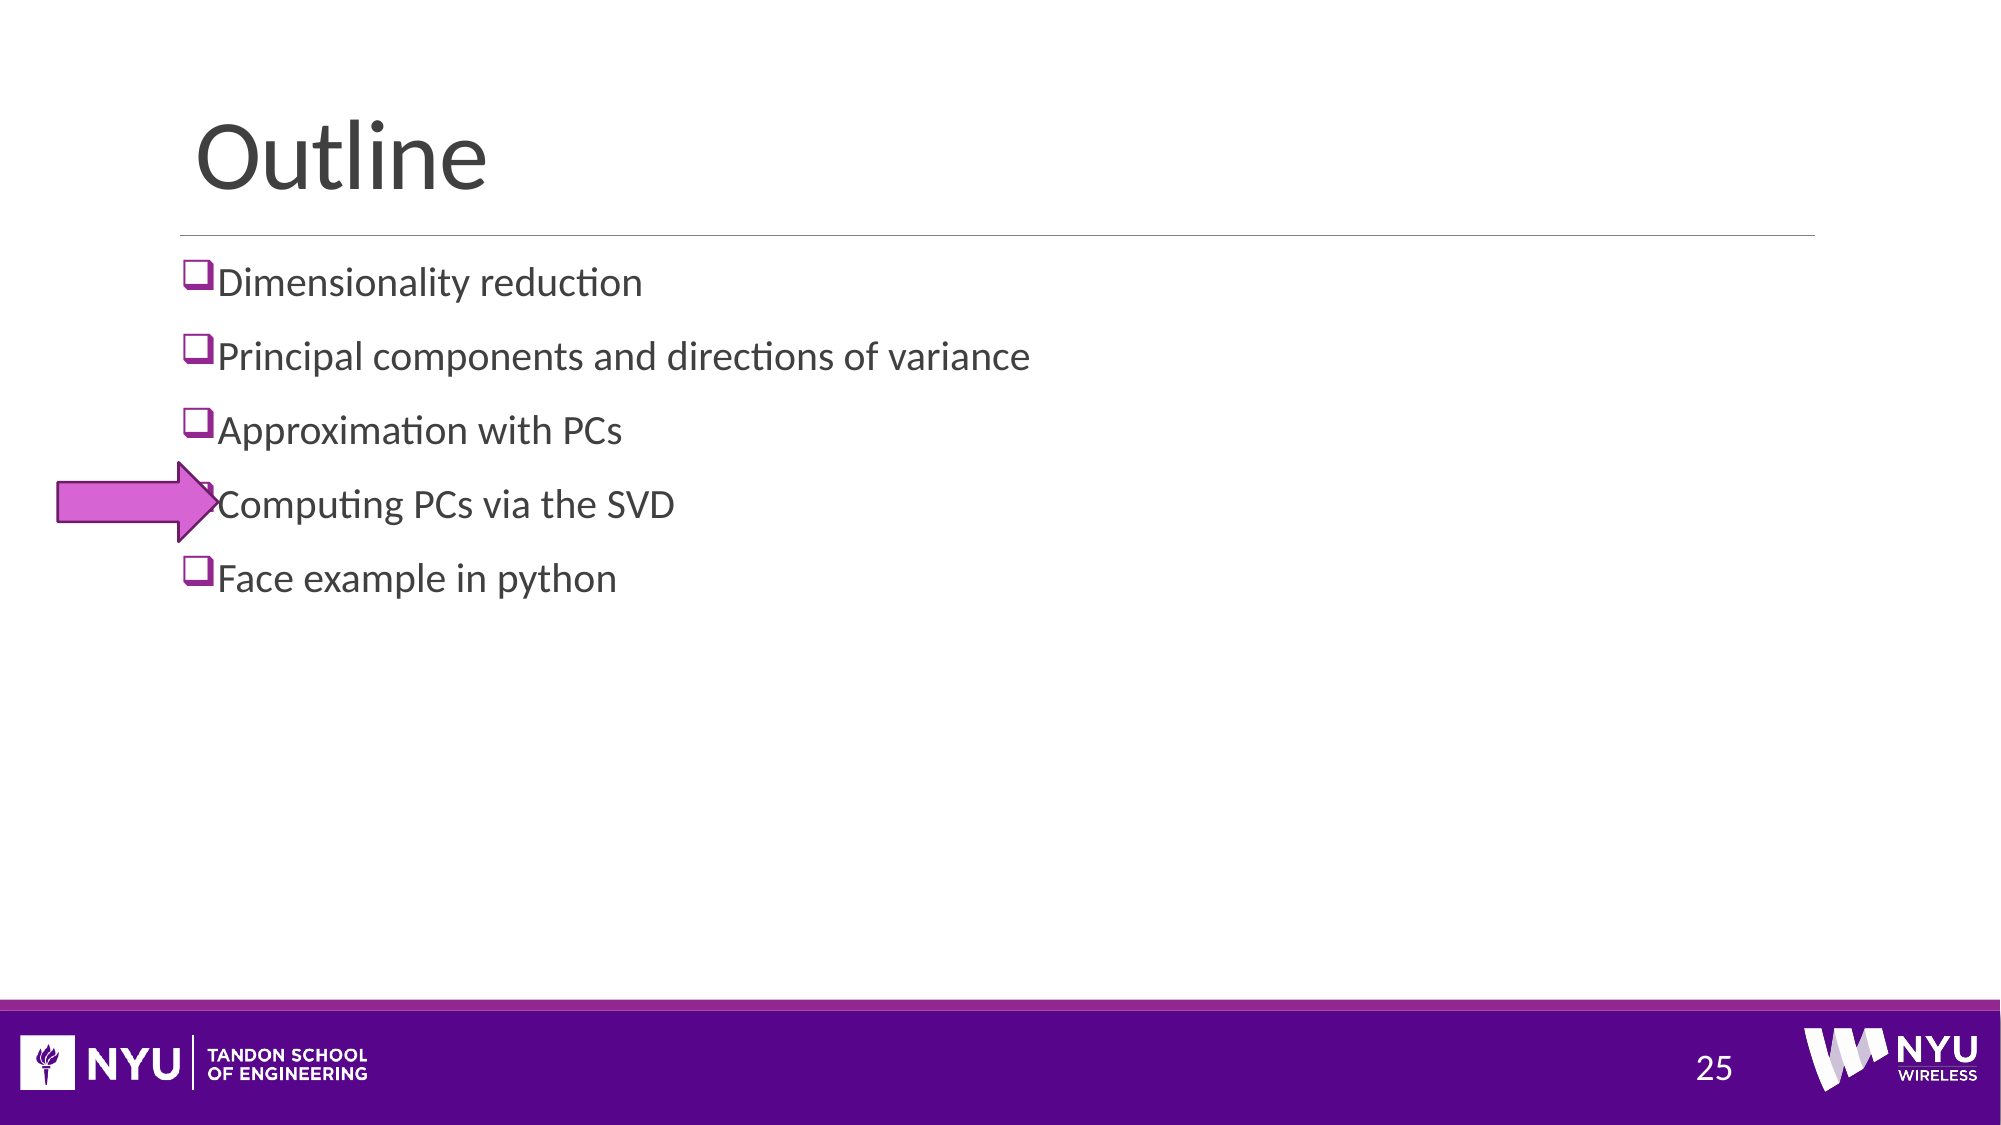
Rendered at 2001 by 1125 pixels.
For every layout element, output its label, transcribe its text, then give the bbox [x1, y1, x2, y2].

slide_number 25 [1533, 1035, 1749, 1096]
text_box [56, 461, 220, 544]
list Dimensionality reduction Principal components and directions of variance Approximation with PCs Computing PCs via the SVD Face example in python [180, 252, 1830, 963]
title Outline [180, 47, 1830, 218]
